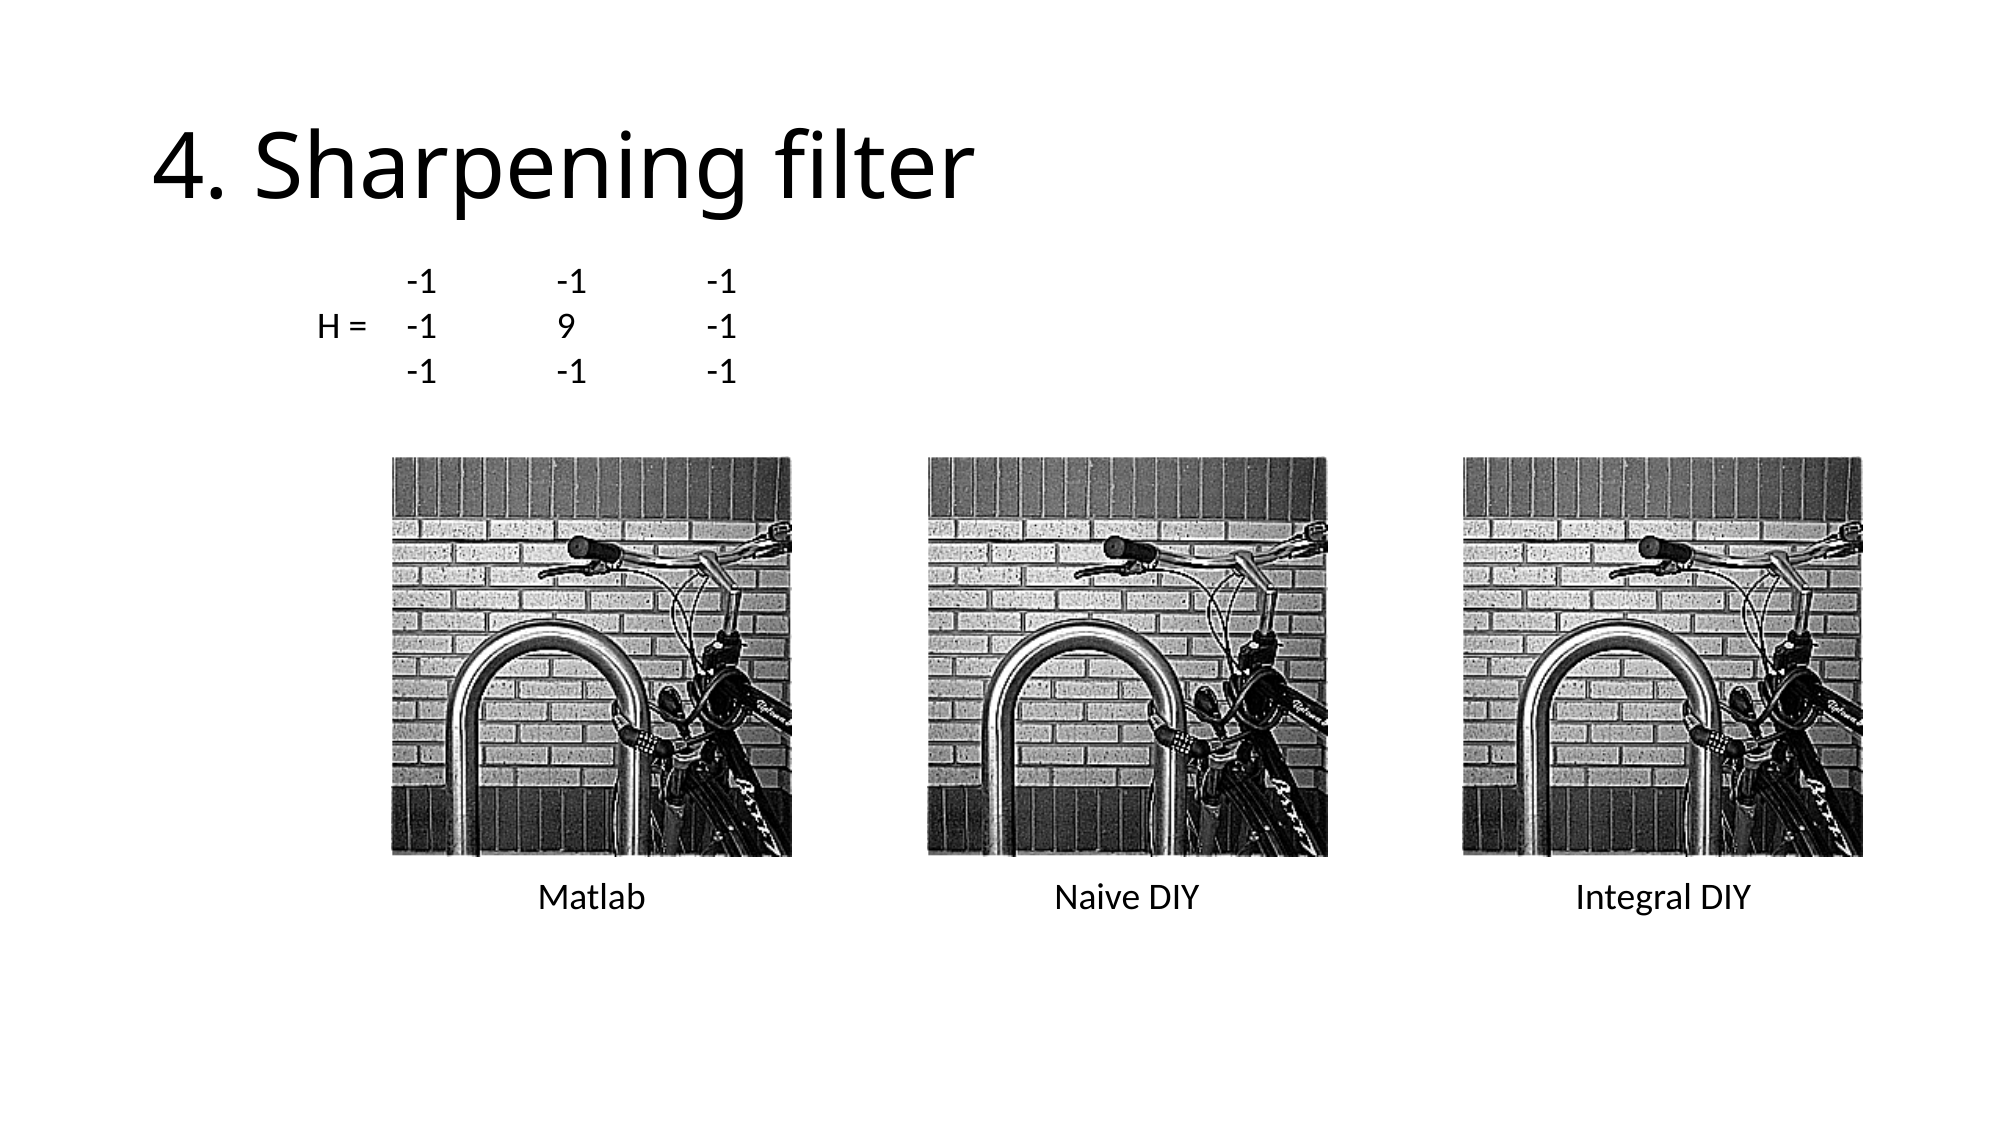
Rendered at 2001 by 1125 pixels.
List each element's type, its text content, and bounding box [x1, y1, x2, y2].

text_box Naive DIY [1039, 864, 1215, 924]
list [927, 456, 1328, 857]
picture [1462, 456, 1863, 857]
text_box Matlab [522, 864, 661, 924]
title 4. Sharpening filter [137, 59, 1863, 278]
text_box Integral DIY [1560, 864, 1767, 924]
picture [391, 456, 792, 857]
text_box H = [302, 294, 392, 354]
text_box -1 -1 -1 -1 9 -1 -1 -1 -1 [391, 248, 1392, 399]
